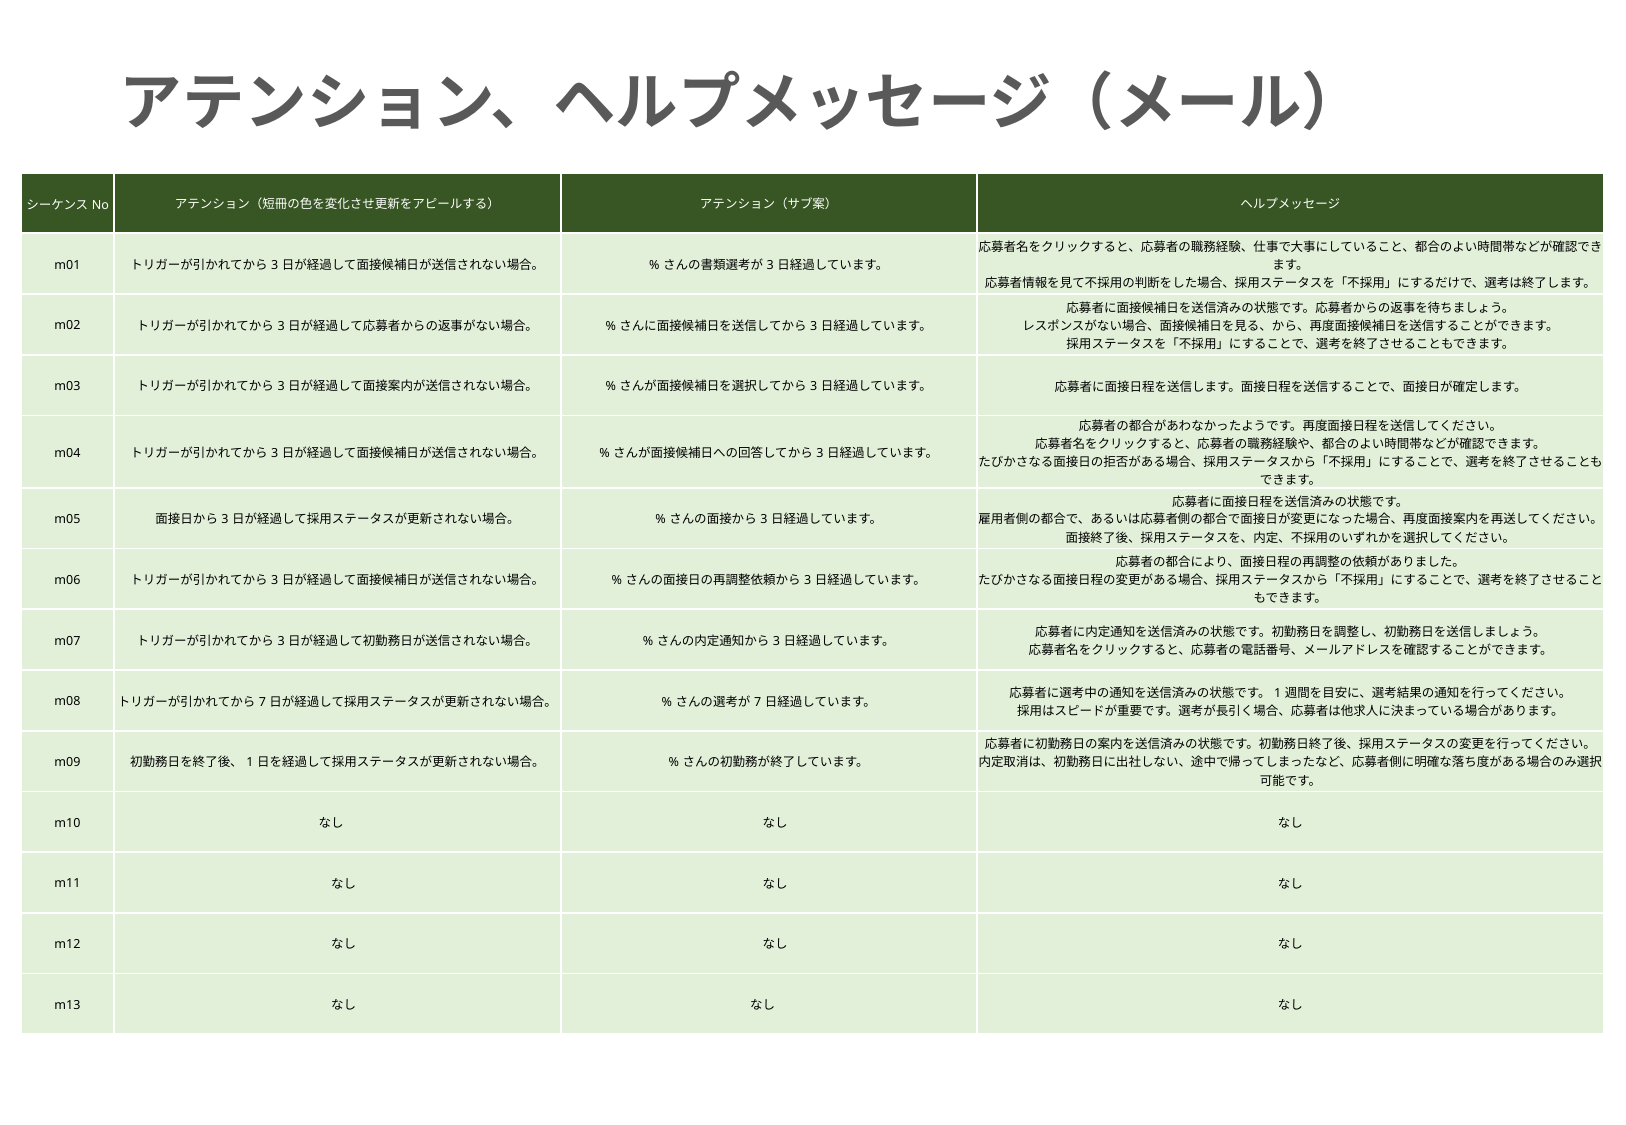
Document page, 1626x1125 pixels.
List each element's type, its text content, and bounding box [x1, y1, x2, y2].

table_cell 初勤務日を終了後、1日を経過して採用ステータスが更新されない場合。 [115, 732, 560, 791]
table_cell m03 [22, 356, 113, 415]
table_cell m04 [22, 416, 113, 487]
table_cell %さんの選考が7日経過しています。 [562, 671, 976, 730]
text_box アテンション、ヘルプメッセージ（メール） [105, 54, 1514, 145]
table_cell トリガーが引かれてから3日が経過して初勤務日が送信されない場合。 [115, 610, 560, 669]
table_cell %さんに面接候補日を送信してから3日経過しています。 [562, 295, 976, 354]
table_header ヘルプメッセージ [978, 174, 1603, 232]
table_cell なし [115, 974, 560, 1033]
table_cell トリガーが引かれてから3日が経過して面接案内が送信されない場合。 [115, 356, 560, 415]
table_cell なし [978, 792, 1603, 851]
table_cell なし [978, 914, 1603, 973]
table_header シーケンスNo [22, 174, 113, 232]
table_header アテンション（サブ案） [562, 174, 976, 232]
table_cell なし [562, 914, 976, 973]
table_cell 応募者に初勤務日の案内を送信済みの状態です。初勤務日終了後、採用ステータスの変更を行ってください。 内定取消は、初勤務日に出社しない、途中で帰ってしまったなど、応募者側に明確な落ち度がある場合のみ選択可能です。 [978, 732, 1603, 791]
table_cell m08 [22, 671, 113, 730]
table_cell トリガーが引かれてから3日が経過して応募者からの返事がない場合。 [115, 295, 560, 354]
table_cell m06 [22, 549, 113, 608]
table_cell 応募者の都合により、面接日程の再調整の依頼がありました。 たびかさなる面接日程の変更がある場合、採用ステータスから「不採用」にすることで、選考を終了させることもできます。 [978, 549, 1603, 608]
table_cell トリガーが引かれてから3日が経過して面接候補日が送信されない場合。 [115, 234, 560, 293]
table_cell トリガーが引かれてから7日が経過して採用ステータスが更新されない場合。 [115, 671, 560, 730]
table_cell なし [562, 974, 976, 1033]
table_cell トリガーが引かれてから3日が経過して面接候補日が送信されない場合。 [115, 416, 560, 487]
table_cell 応募者に内定通知を送信済みの状態です。初勤務日を調整し、初勤務日を送信しましょう。 応募者名をクリックすると、応募者の電話番号、メールアドレスを確認することができます。 [978, 610, 1603, 669]
table_cell m07 [22, 610, 113, 669]
table_header アテンション（短冊の色を変化させ更新をアピールする） [115, 174, 560, 232]
table_cell m10 [22, 792, 113, 851]
table_cell なし [978, 853, 1603, 912]
table_cell 応募者に選考中の通知を送信済みの状態です。1週間を目安に、選考結果の通知を行ってください。 採用はスピードが重要です。選考が長引く場合、応募者は他求人に決まっている場合があります。 [978, 671, 1603, 730]
table_cell %さんの書類選考が3日経過しています。 [562, 234, 976, 293]
table_cell 応募者名をクリックすると、応募者の職務経験、仕事で大事にしていること、都合のよい時間帯などが確認できます。 応募者情報を見て不採用の判断をした場合、採用ステータスを「不採用」にするだけで、選考は終了します。 [978, 234, 1603, 293]
table_cell m02 [22, 295, 113, 354]
table_cell %さんの初勤務が終了しています。 [562, 732, 976, 791]
table_cell なし [562, 853, 976, 912]
table_cell m09 [22, 732, 113, 791]
table_cell なし [115, 853, 560, 912]
table_cell トリガーが引かれてから3日が経過して面接候補日が送信されない場合。 [115, 549, 560, 608]
table_cell なし [115, 914, 560, 973]
table_cell %さんの内定通知から3日経過しています。 [562, 610, 976, 669]
table_cell 応募者に面接日程を送信します。面接日程を送信することで、面接日が確定します。 [978, 356, 1603, 415]
table_cell 面接日から3日が経過して採用ステータスが更新されない場合。 [115, 489, 560, 548]
table_cell なし [562, 792, 976, 851]
table_cell m12 [22, 914, 113, 973]
table_cell 応募者に面接候補日を送信済みの状態です。応募者からの返事を待ちましょう。 レスポンスがない場合、面接候補日を見る、から、再度面接候補日を送信することができます。 採用ステータスを「不採用」にすることで、選考を終了させることもできます。 [978, 295, 1603, 354]
table_cell m11 [22, 853, 113, 912]
table_cell 応募者の都合があわなかったようです。再度面接日程を送信してください。 応募者名をクリックすると、応募者の職務経験や、都合のよい時間帯などが確認できます。 たびかさなる面接日の拒否がある場合、採用ステータスから「不採用」にすることで、選考を終了させることもできます。 [978, 416, 1603, 487]
table_cell m13 [22, 974, 113, 1033]
table_cell %さんが面接候補日への回答してから3日経過しています。 [562, 416, 976, 487]
table_cell %さんの面接から3日経過しています。 [562, 489, 976, 548]
table_cell m05 [22, 489, 113, 548]
table_cell %さんの面接日の再調整依頼から3日経過しています。 [562, 549, 976, 608]
table_cell なし [978, 974, 1603, 1033]
table_cell m01 [22, 234, 113, 293]
table_cell なし [115, 792, 560, 851]
table_cell 応募者に面接日程を送信済みの状態です。 雇用者側の都合で、あるいは応募者側の都合で面接日が変更になった場合、再度面接案内を再送してください。 面接終了後、採用ステータスを、内定、不採用のいずれかを選択してください。 [978, 489, 1603, 548]
table_cell %さんが面接候補日を選択してから3日経過しています。 [562, 356, 976, 415]
